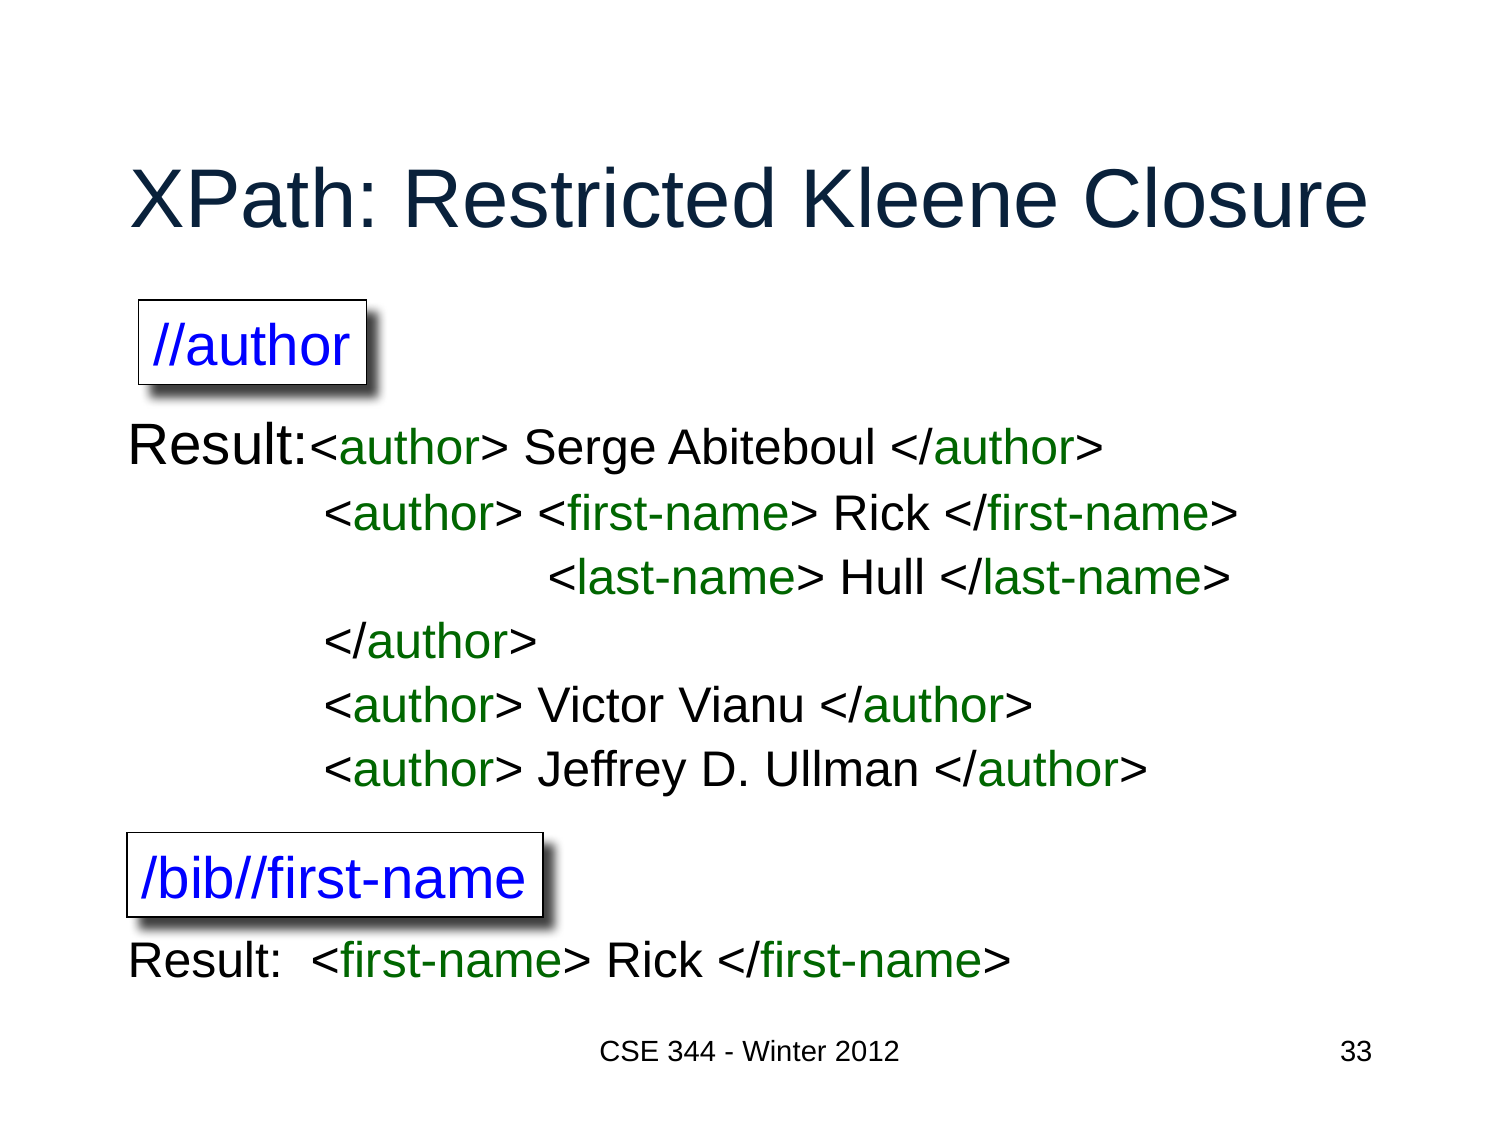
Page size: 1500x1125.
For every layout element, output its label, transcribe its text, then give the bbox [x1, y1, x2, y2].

slide_number 33 [1074, 1024, 1388, 1101]
title XPath: Restricted Kleene Closure [112, 99, 1388, 288]
text_box /bib//first-name [126, 832, 544, 918]
text_box //author [138, 299, 367, 385]
list Result:<author> Serge Abiteboul </author> <author> <first-name> Rick </first-name> <last-name> Hull </last-name> </author> <author> Victor Vianu </author> <author> Jeffrey D. Ullman </author> Result: <first-name> Rick </first-name> [112, 324, 1388, 1001]
footer CSE 344 - Winter 2012 [512, 1024, 988, 1101]
